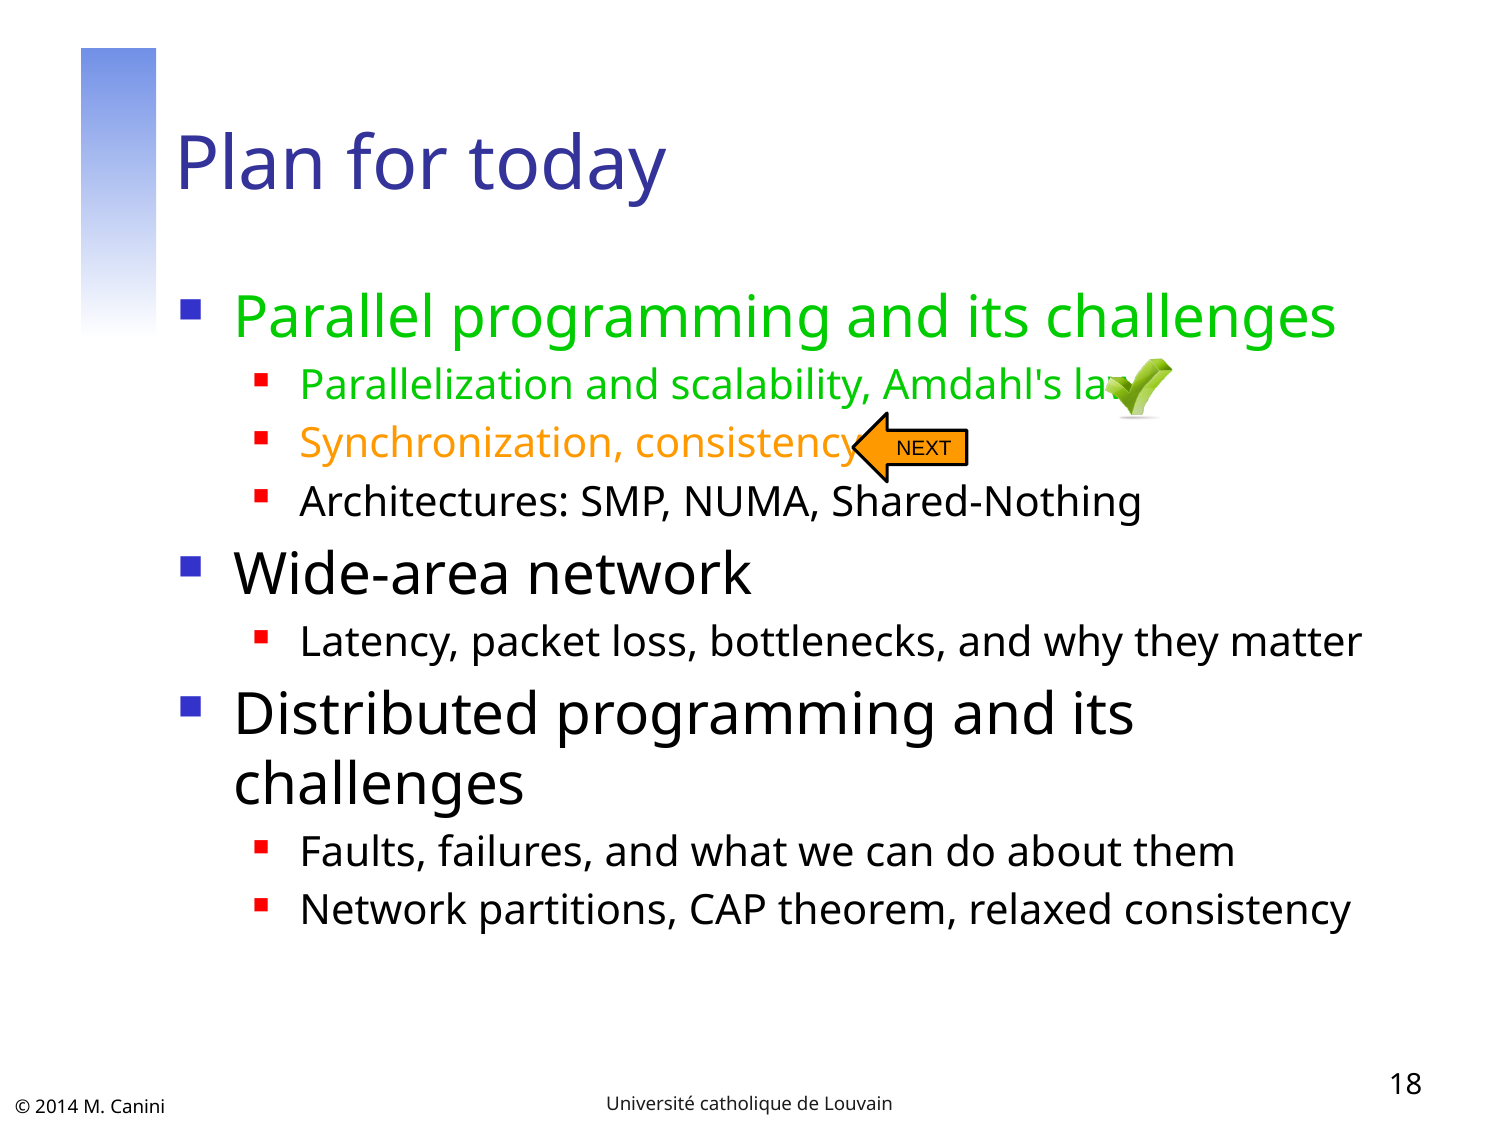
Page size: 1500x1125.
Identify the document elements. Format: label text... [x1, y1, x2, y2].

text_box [852, 412, 968, 482]
footer Université catholique de Louvain [512, 1083, 987, 1125]
list Parallel programming and its challenges Parallelization and scalability, Amdahl's law Synchronization, consistency Architectures: SMP, NUMA, Shared-Nothing Wide-area network Latency, packet loss, bottlenecks, and why they matter Distributed programming and its challenges Faults, failures, and what we can do about them Network partitions, CAP theorem, relaxed consistency [162, 271, 1438, 1016]
title Plan for today [158, 49, 1438, 213]
slide_number 18 [1124, 1037, 1438, 1113]
picture [1095, 348, 1178, 431]
